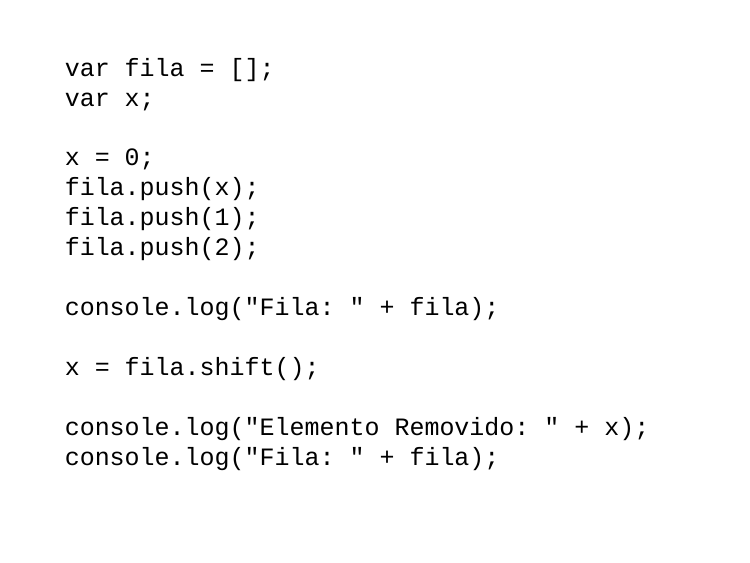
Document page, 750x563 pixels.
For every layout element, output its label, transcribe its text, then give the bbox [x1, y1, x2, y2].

text_box var fila = []; var x; x = 0; fila.push(x); fila.push(1); fila.push(2); console.log("Fila: " + fila); x = fila.shift(); console.log("Elemento Removido: " + x); console.log("Fila: " + fila); [49, 43, 725, 478]
